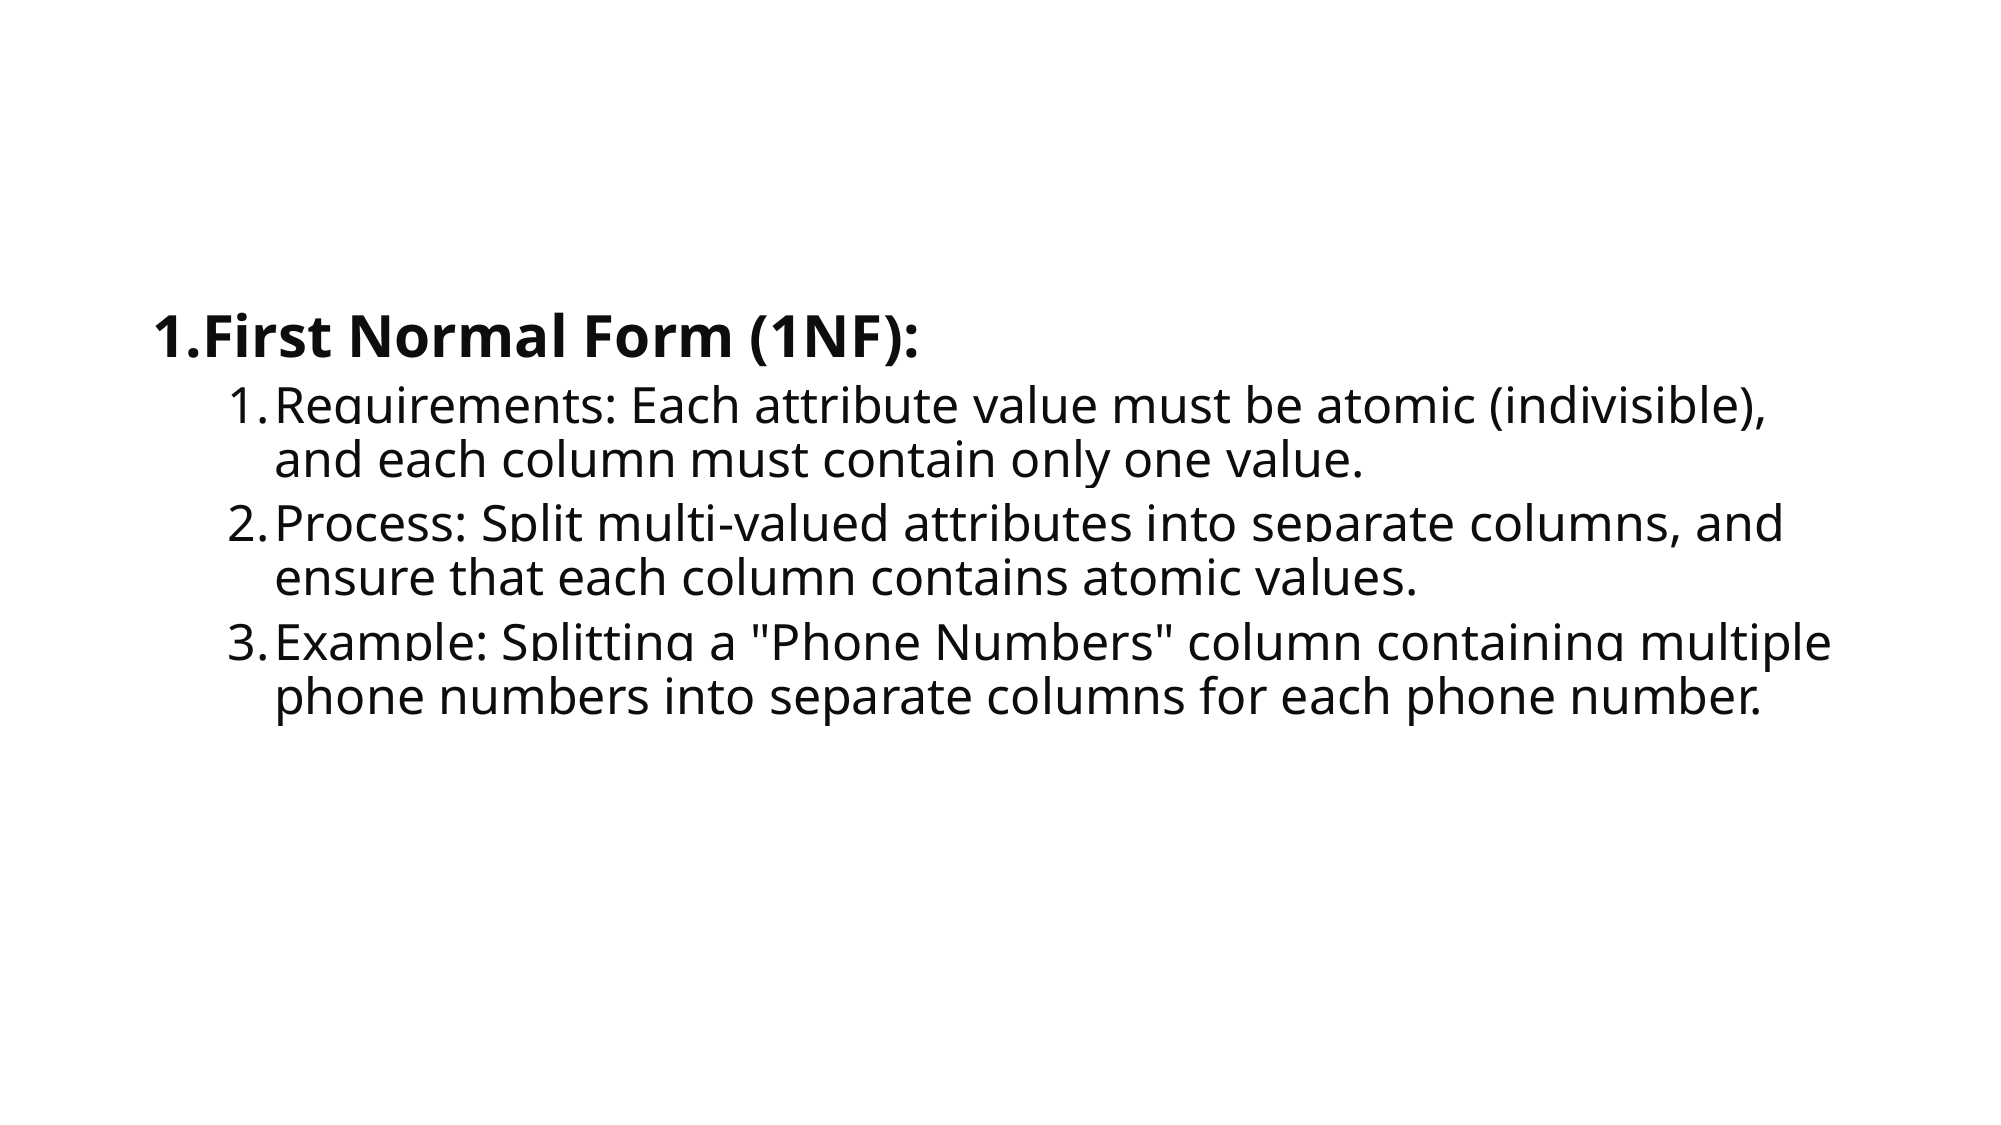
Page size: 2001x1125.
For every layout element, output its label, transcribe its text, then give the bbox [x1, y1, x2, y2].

list First Normal Form (1NF): Requirements: Each attribute value must be atomic (indivisible), and each column must contain only one value. Process: Split multi-valued attributes into separate columns, and ensure that each column contains atomic values. Example: Splitting a "Phone Numbers" column containing multiple phone numbers into separate columns for each phone number. [137, 299, 1863, 1014]
